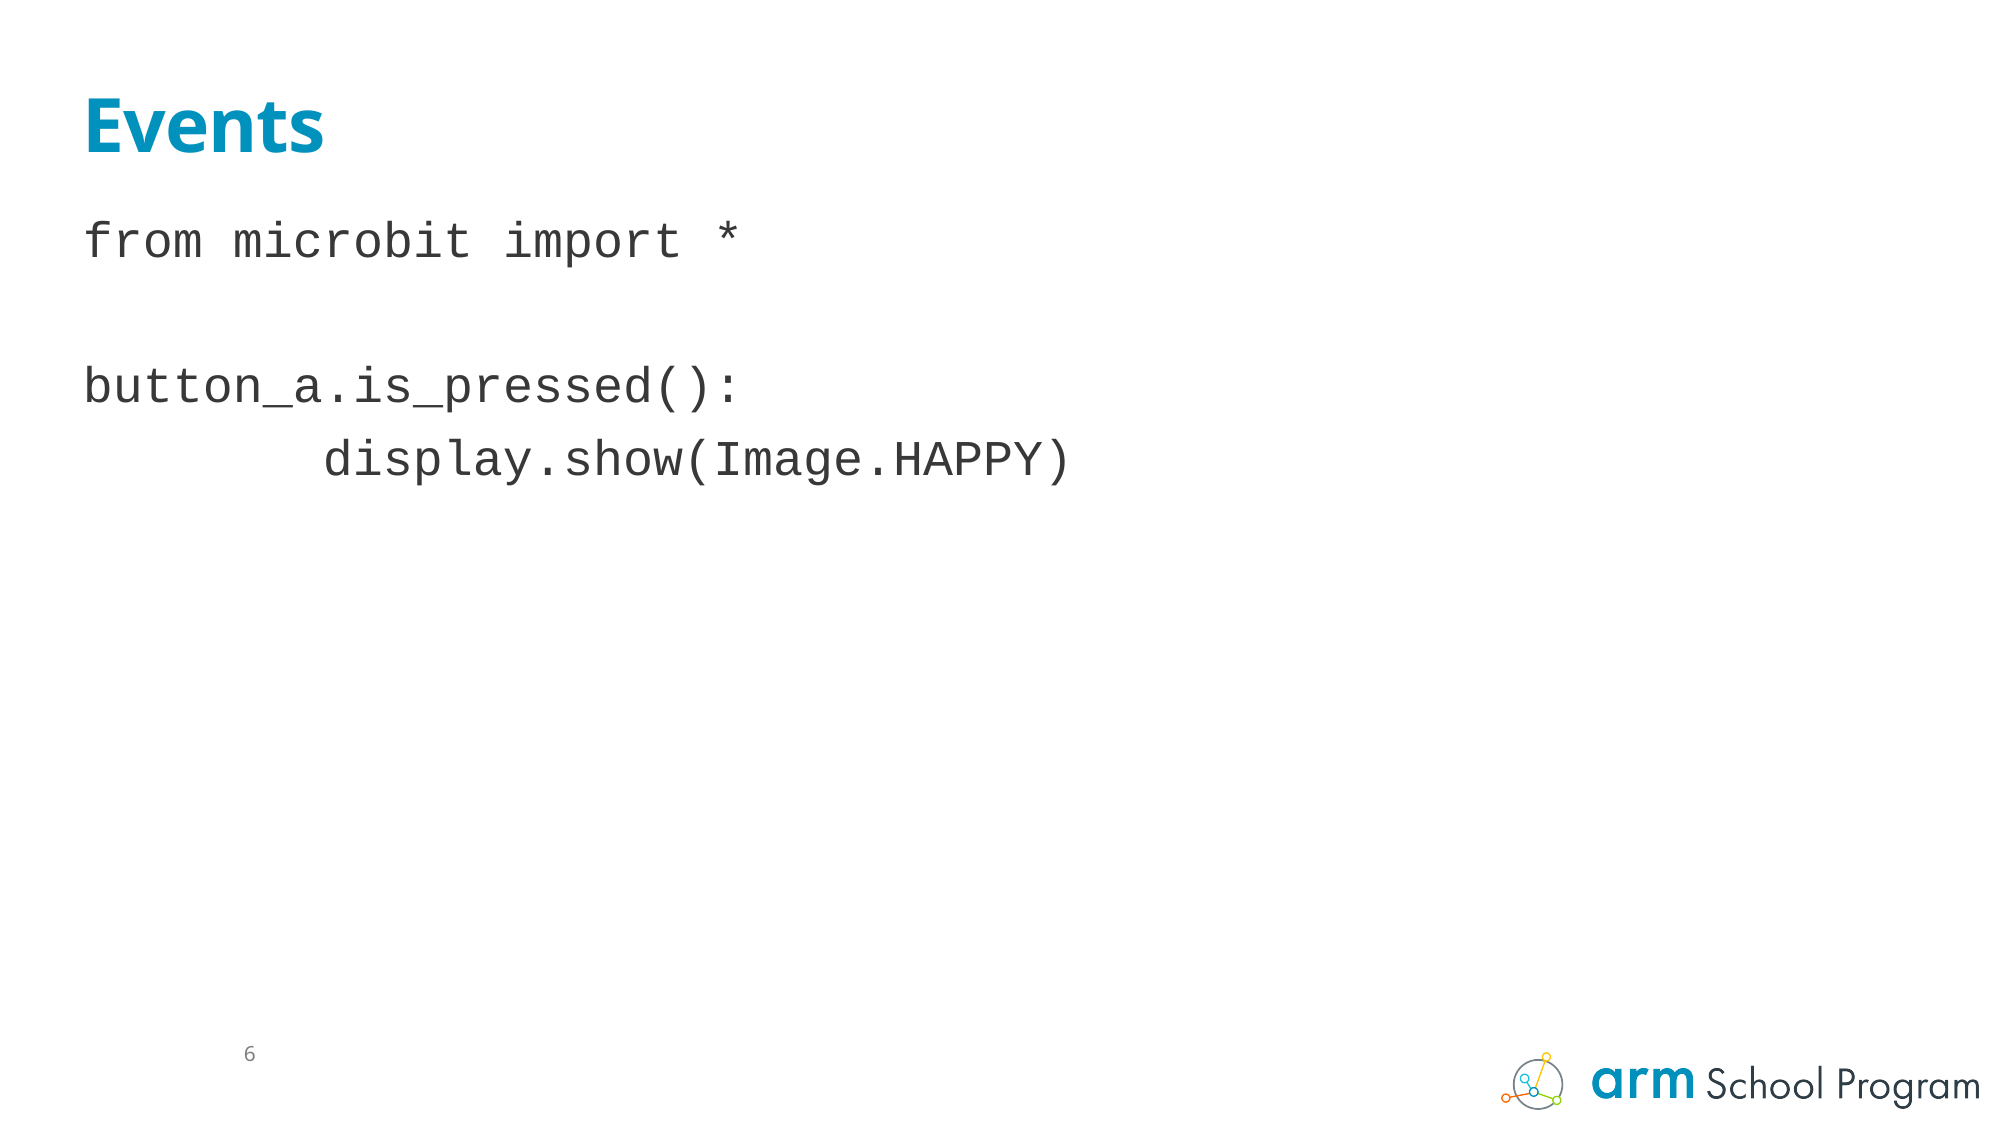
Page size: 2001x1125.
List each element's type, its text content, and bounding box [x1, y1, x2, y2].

title Events [82, 58, 1917, 169]
picture [1501, 1052, 1979, 1110]
list from microbit import * button_a.is_pressed(): display.show(Image.HAPPY) [82, 207, 1917, 962]
